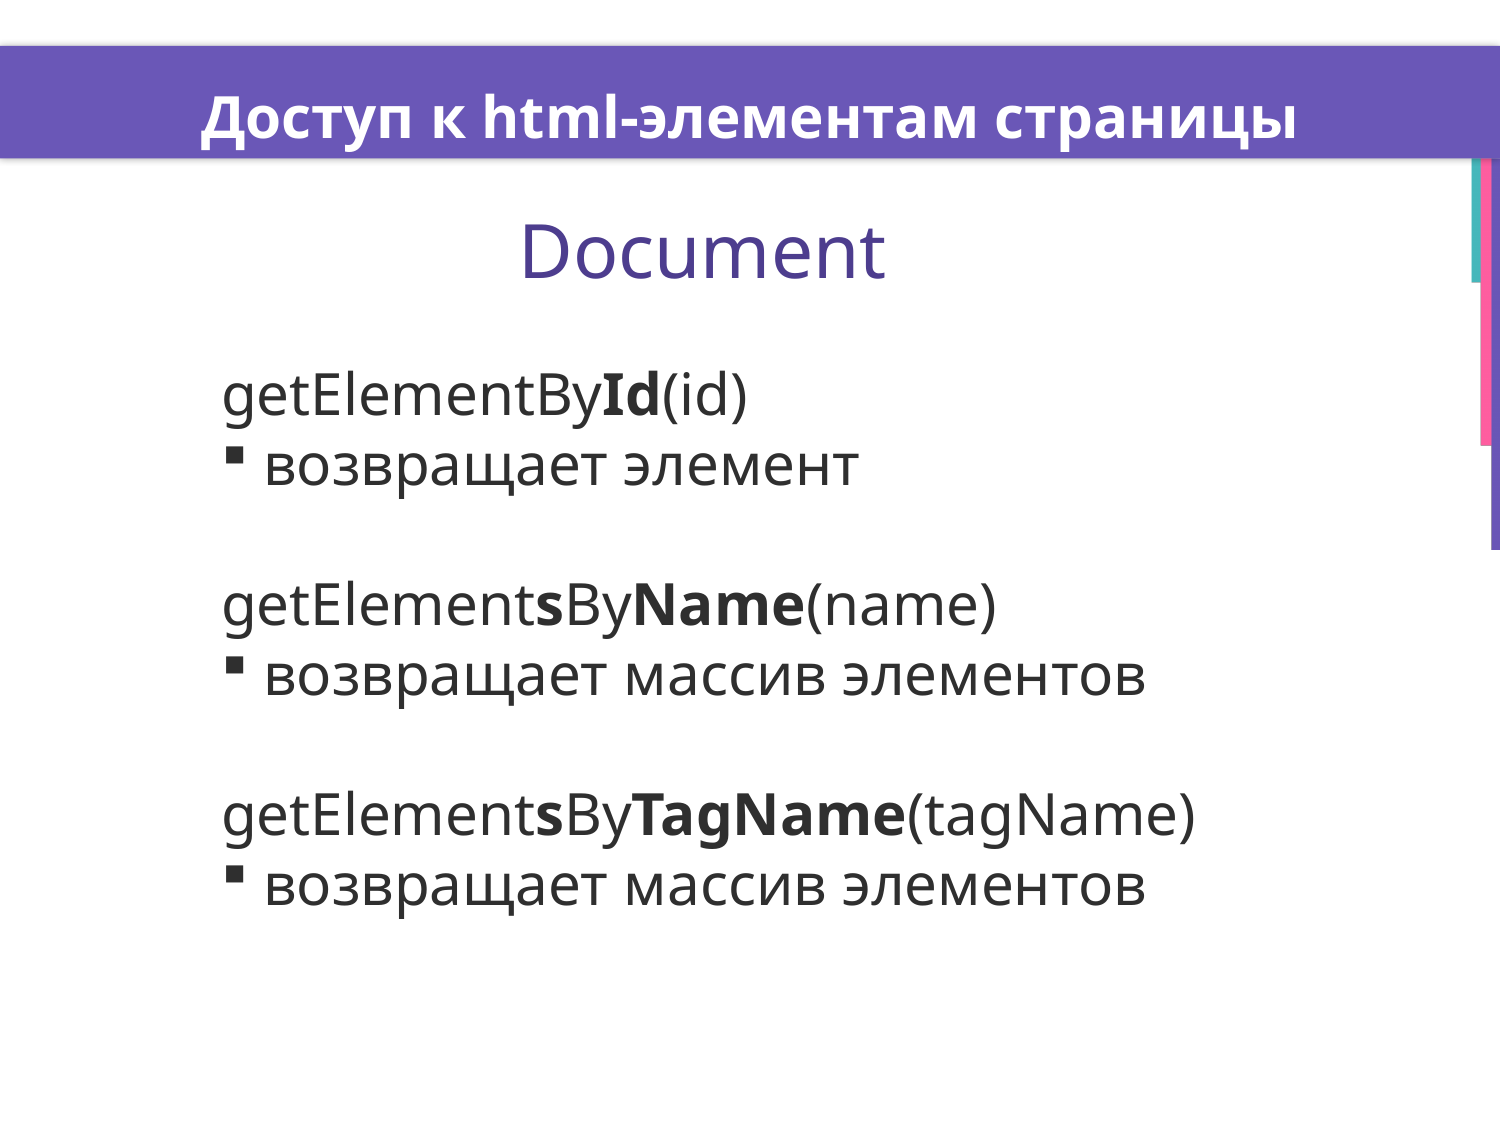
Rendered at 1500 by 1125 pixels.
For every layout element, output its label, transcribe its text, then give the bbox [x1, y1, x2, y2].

text_box getElementById(id) возвращает элемент getElementsByName(name) возвращает массив элементов getElementsByTagName(tagName) возвращает массив элементов [206, 349, 1258, 970]
text_box Document [395, 196, 1010, 301]
picture [1472, 159, 1500, 549]
title Доступ к html-элементам страницы [75, 45, 1425, 185]
